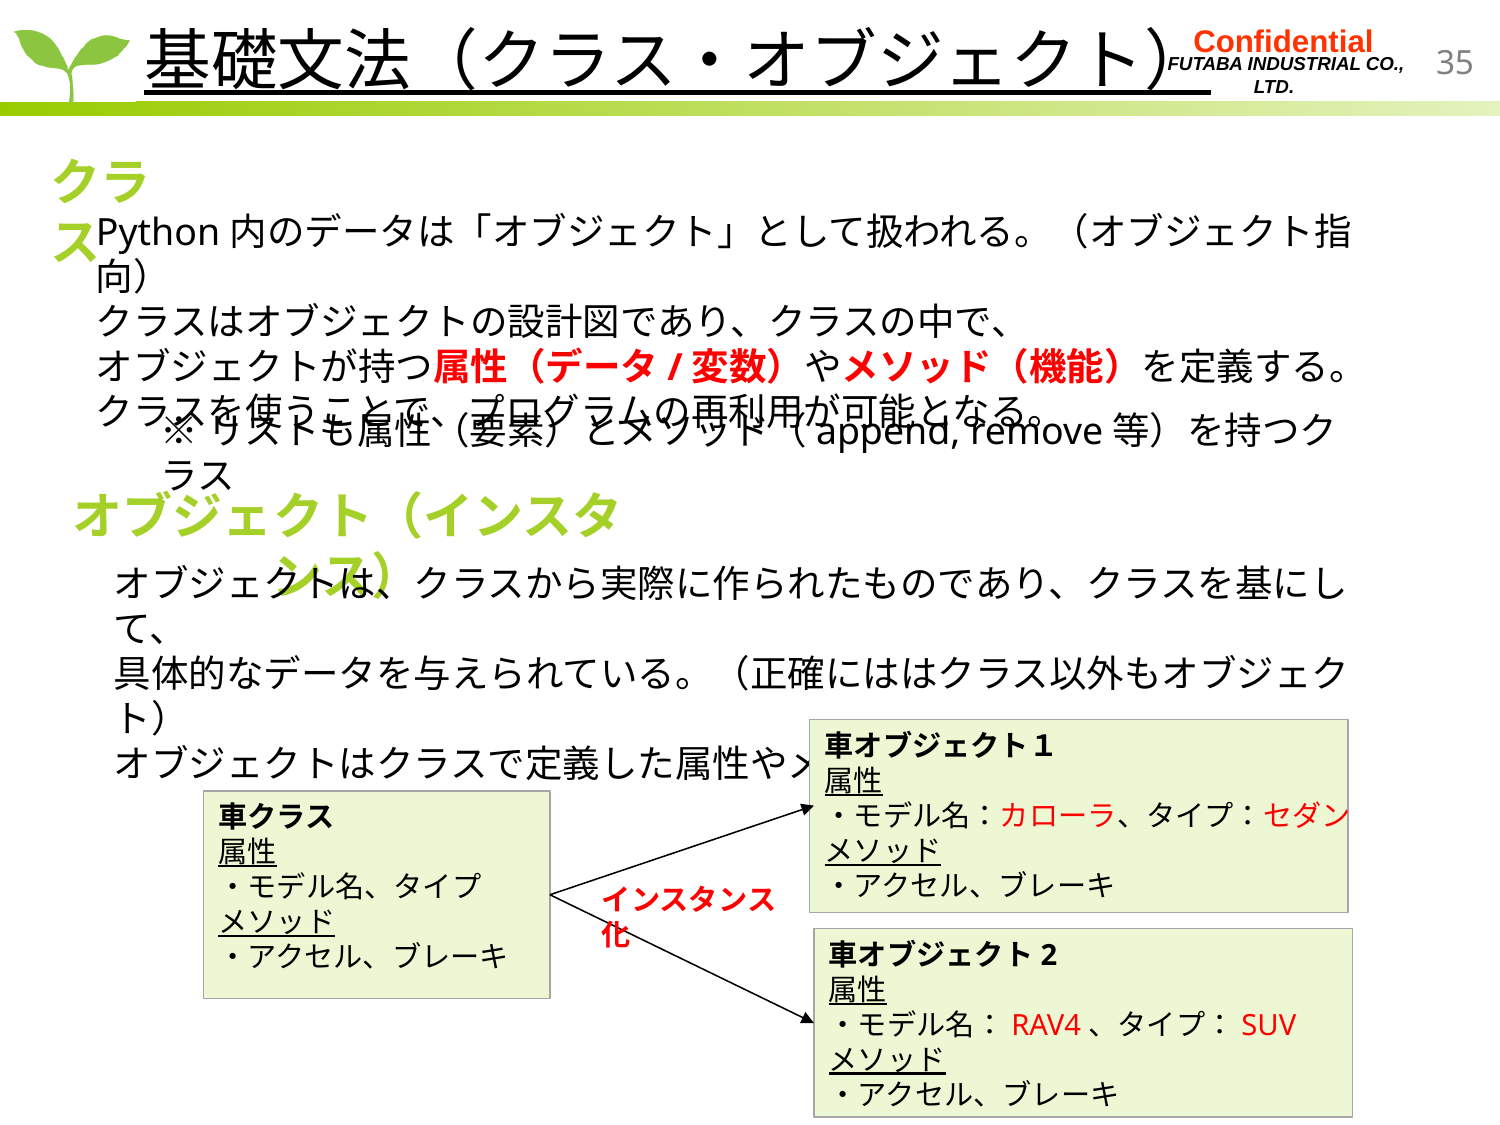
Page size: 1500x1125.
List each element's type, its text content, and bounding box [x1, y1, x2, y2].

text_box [549, 805, 815, 894]
text_box Python内のデータは「オブジェクト」として扱われる。（オブジェクト指向） クラスはオブジェクトの設計図であり、クラスの中で、 オブジェクトが持つ属性（データ/変数）やメソッド（機能）を定義する。 クラスを使うことで、プログラムの再利用が可能となる。 [81, 200, 1384, 441]
text_box 車オブジェクト１ 属性 ・モデル名：カローラ、タイプ：セダン メソッド ・アクセル、ブレーキ [809, 719, 1349, 913]
text_box 車オブジェクト2 属性 ・モデル名：RAV4、タイプ：SUV メソッド ・アクセル、ブレーキ [813, 928, 1353, 1118]
text_box クラス [35, 142, 204, 278]
text_box オブジェクトは、クラスから実際に作られたものであり、クラスを基にして、 具体的なデータを与えられている。（正確にははクラス以外もオブジェクト） オブジェクトはクラスで定義した属性やメソッドが使用できる。 [98, 552, 1401, 793]
text_box オブジェクト（インスタンス） [35, 476, 659, 612]
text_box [549, 894, 815, 1024]
text_box ※リストも属性（要素）とメソッド（append, remove等）を持つクラス [145, 399, 1355, 504]
text_box 基礎文法（クラス・オブジェクト） [129, 18, 659, 98]
picture [0, 30, 136, 102]
text_box 車クラス 属性 ・モデル名、タイプ メソッド ・アクセル、ブレーキ [203, 791, 550, 999]
